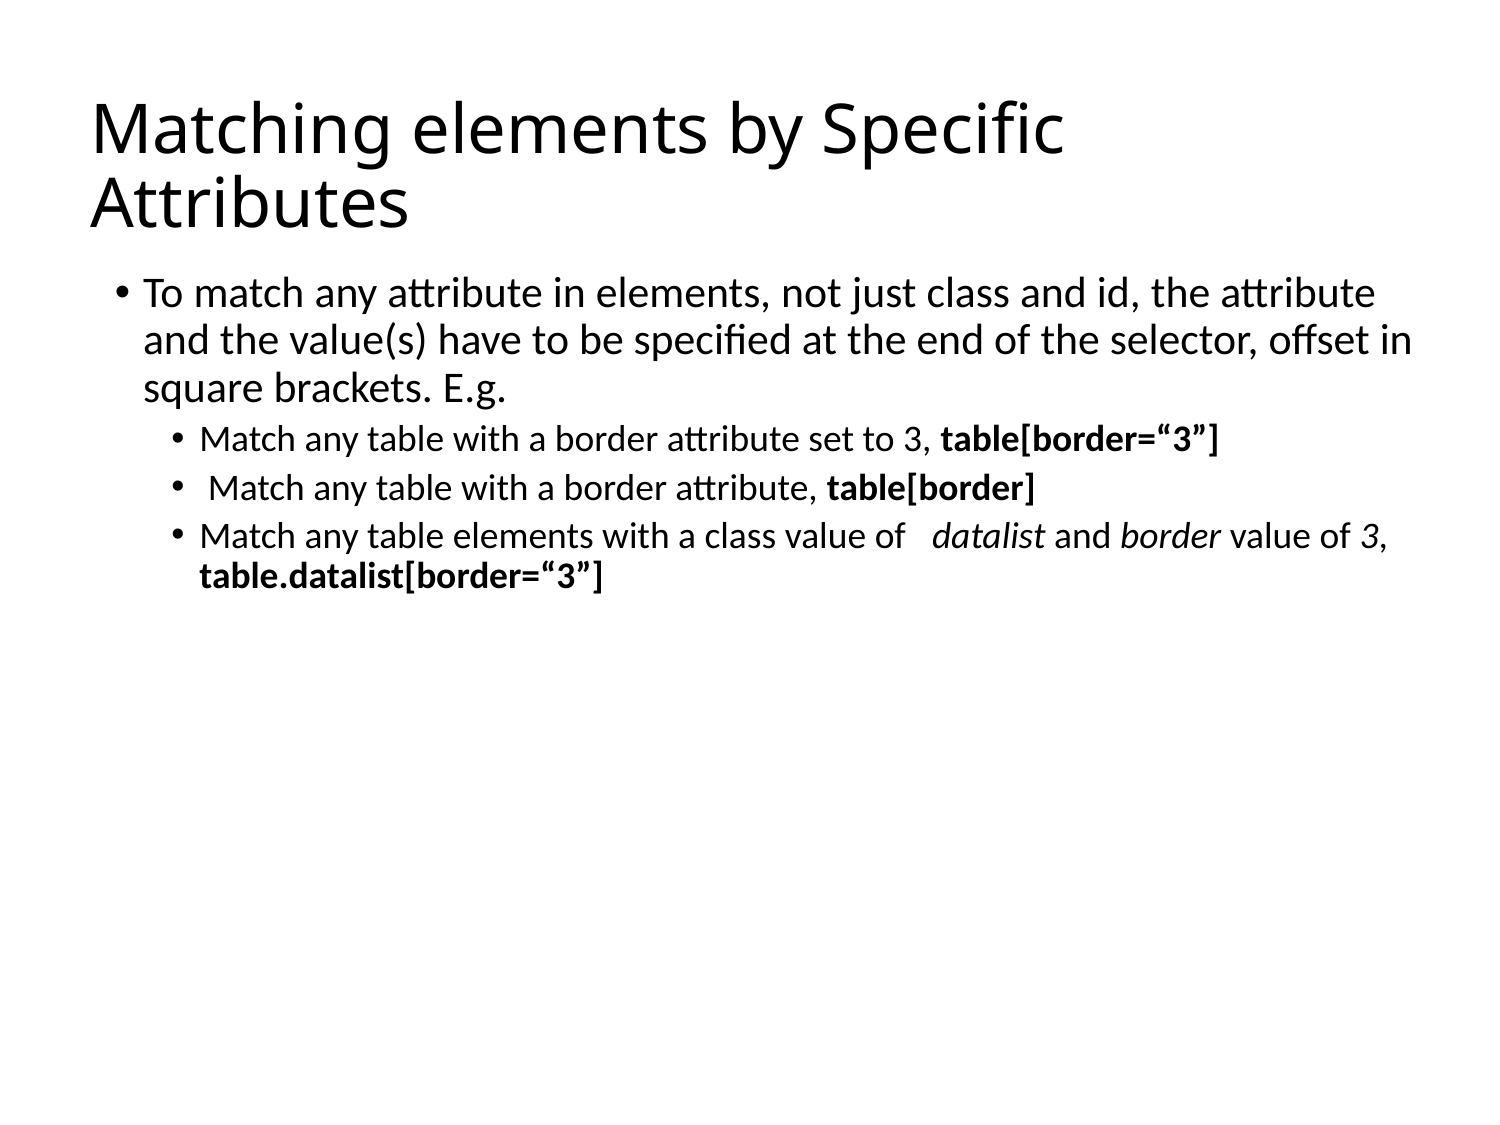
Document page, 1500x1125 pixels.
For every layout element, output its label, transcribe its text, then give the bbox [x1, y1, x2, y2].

list To match any attribute in elements, not just class and id, the attribute and the value(s) have to be specified at the end of the selector, offset in square brackets. E.g. Match any table with a border attribute set to 3, table[border=“3”] Match any table with a border attribute, table[border] Match any table elements with a class value of datalist and border value of 3, table.datalist[border=“3”] [99, 262, 1466, 1113]
title Matching elements by Specific Attributes [75, 75, 1425, 263]
